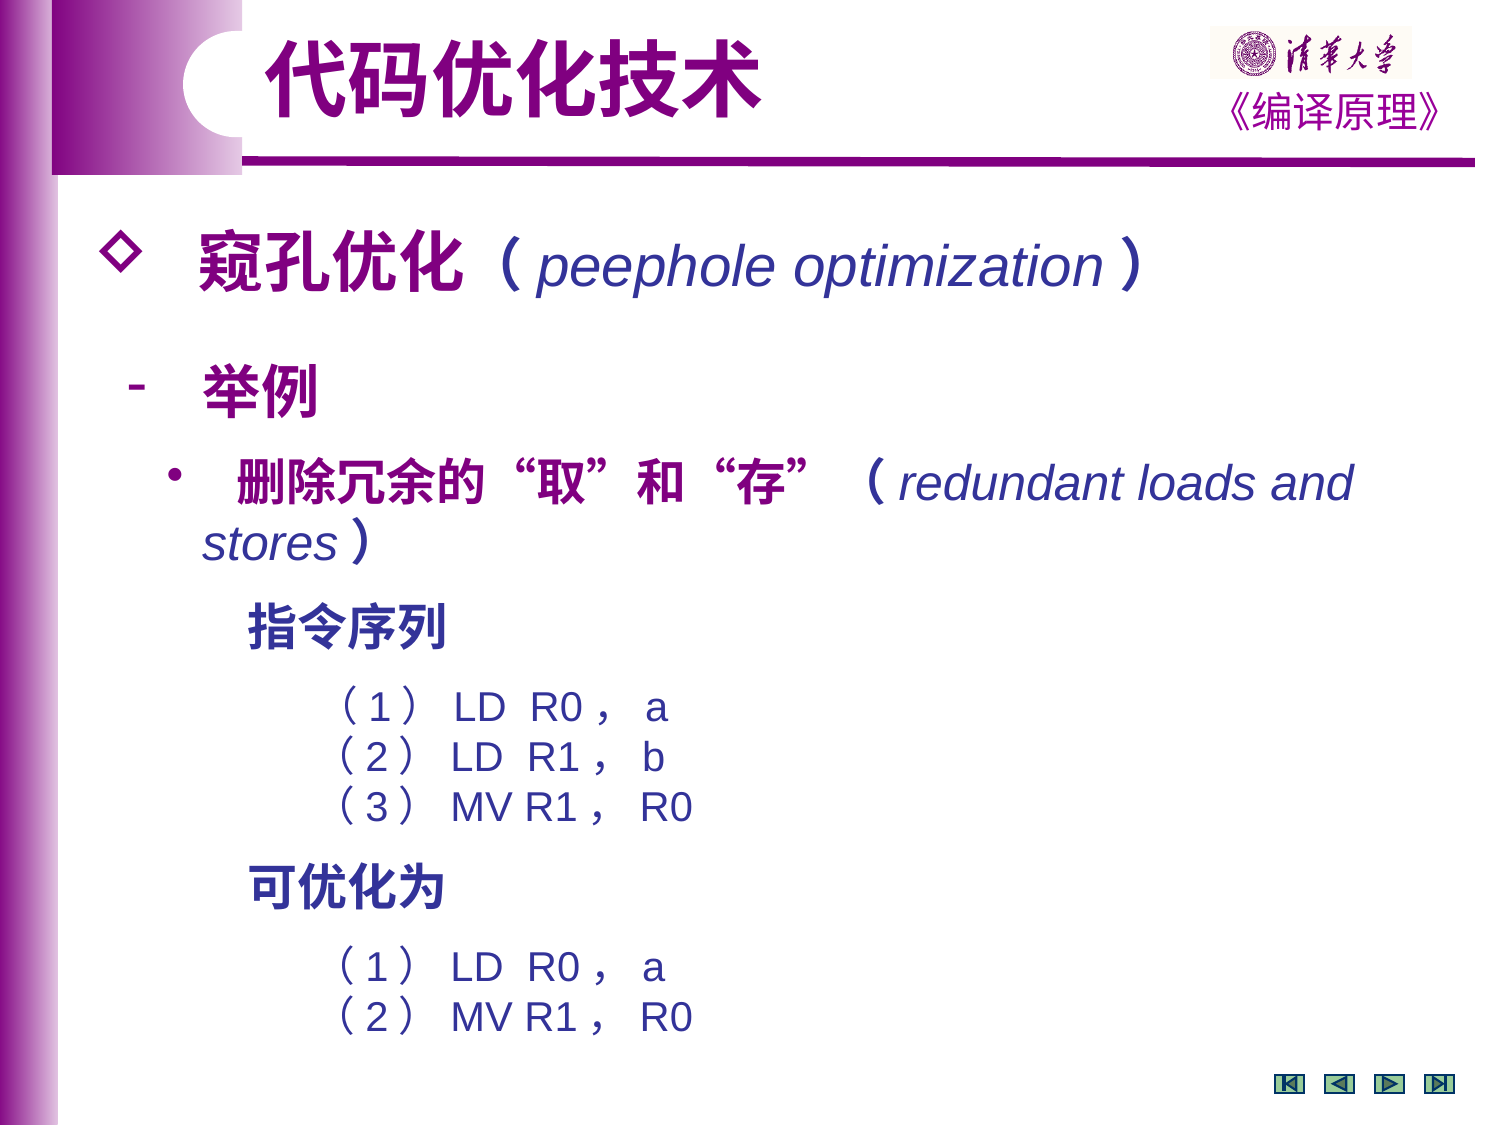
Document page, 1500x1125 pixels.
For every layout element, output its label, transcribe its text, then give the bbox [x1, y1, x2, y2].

text_box [1324, 1074, 1355, 1093]
text_box 举例 删除冗余的“取”和“存”（redundant loads and stores） 指令序列 （1）LD R0，a （2）LD R1，b （3）MV R1，R0 可优化为 （1）LD R0，a （2）MV R1，R0 [112, 347, 1500, 1048]
text_box [1274, 1074, 1305, 1093]
text_box 代码优化技术 [249, 31, 800, 136]
picture [1210, 26, 1412, 79]
text_box [1424, 1074, 1455, 1093]
text_box 窥孔优化（peephole optimization） [76, 212, 1215, 308]
text_box [1374, 1074, 1405, 1093]
